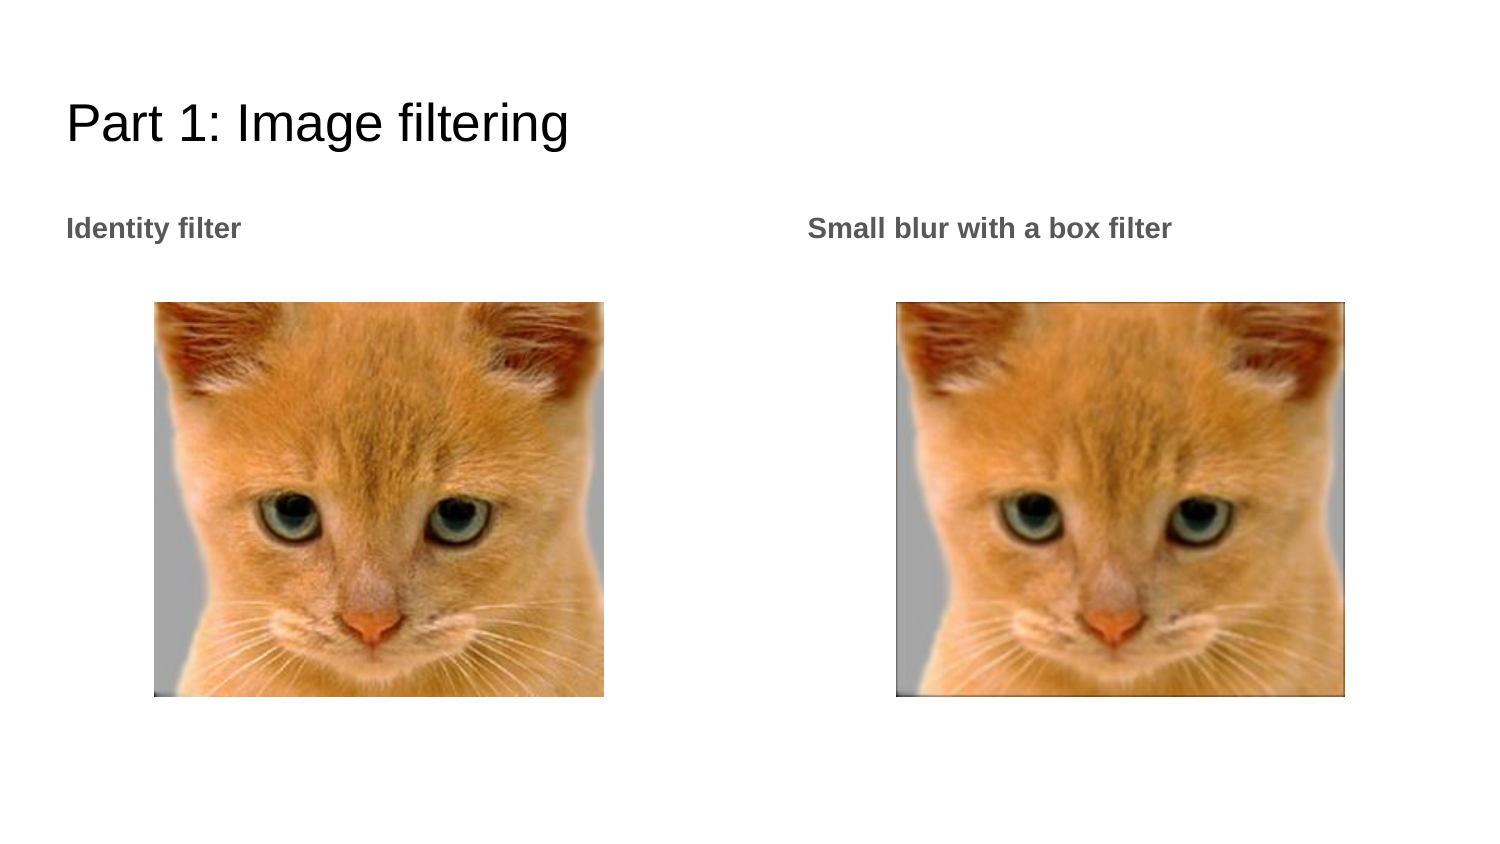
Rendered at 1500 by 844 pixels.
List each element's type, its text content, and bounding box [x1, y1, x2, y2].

picture [896, 302, 1346, 697]
list Small blur with a box filter [792, 188, 1450, 750]
list Identity filter [50, 188, 708, 750]
picture [154, 302, 604, 697]
title Part 1: Image filtering [50, 72, 1450, 168]
